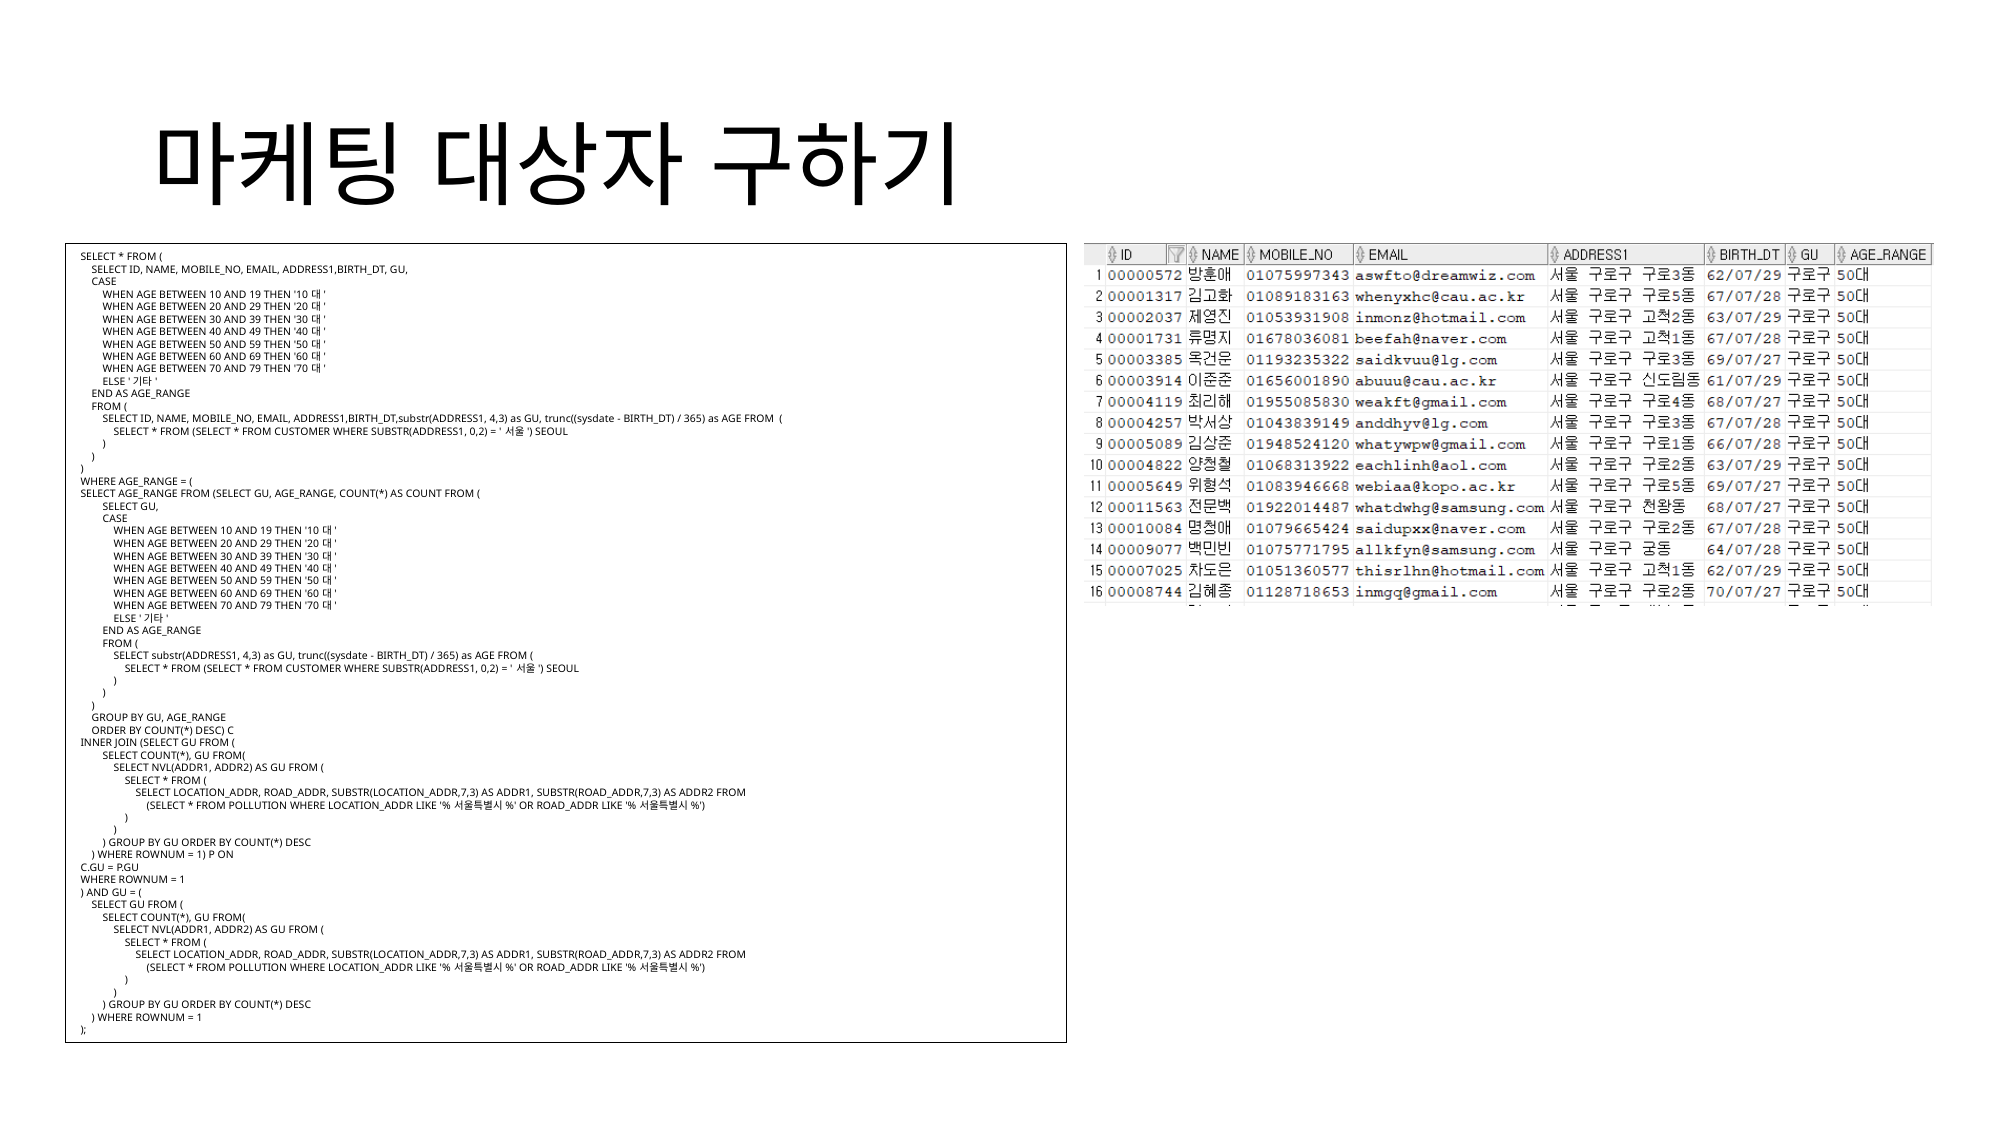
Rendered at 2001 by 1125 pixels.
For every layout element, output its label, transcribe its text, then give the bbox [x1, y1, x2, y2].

text_box SELECT * FROM ( SELECT ID, NAME, MOBILE_NO, EMAIL, ADDRESS1,BIRTH_DT, GU, CASE WHEN AGE BETWEEN 10 AND 19 THEN '10대' WHEN AGE BETWEEN 20 AND 29 THEN '20대' WHEN AGE BETWEEN 30 AND 39 THEN '30대' WHEN AGE BETWEEN 40 AND 49 THEN '40대' WHEN AGE BETWEEN 50 AND 59 THEN '50대' WHEN AGE BETWEEN 60 AND 69 THEN '60대' WHEN AGE BETWEEN 70 AND 79 THEN '70대' ELSE '기타' END AS AGE_RANGE FROM ( SELECT ID, NAME, MOBILE_NO, EMAIL, ADDRESS1,BIRTH_DT,substr(ADDRESS1, 4,3) as GU, trunc((sysdate - BIRTH_DT) / 365) as AGE FROM ( SELECT * FROM (SELECT * FROM CUSTOMER WHERE SUBSTR(ADDRESS1, 0,2) = '서울') SEOUL ) ) ) WHERE AGE_RANGE = ( SELECT AGE_RANGE FROM (SELECT GU, AGE_RANGE, COUNT(*) AS COUNT FROM ( SELECT GU, CASE WHEN AGE BETWEEN 10 AND 19 THEN '10대' WHEN AGE BETWEEN 20 AND 29 THEN '20대' WHEN AGE BETWEEN 30 AND 39 THEN '30대' WHEN AGE BETWEEN 40 AND 49 THEN '40대' WHEN AGE BETWEEN 50 AND 59 THEN '50대' WHEN AGE BETWEEN 60 AND 69 THEN '60대' WHEN AGE BETWEEN 70 AND 79 THEN '70대' ELSE '기타' END AS AGE_RANGE FROM ( SELECT substr(ADDRESS1, 4,3) as GU, trunc((sysdate - BIRTH_DT) / 365) as AGE FROM ( SELECT * FROM (SELECT * FROM CUSTOMER WHERE SUBSTR(ADDRESS1, 0,2) = '서울') SEOUL ) ) ) GROUP BY GU, AGE_RANGE ORDER BY COUNT(*) DESC) C INNER JOIN (SELECT GU FROM ( SELECT COUNT(*), GU FROM( SELECT NVL(ADDR1, ADDR2) AS GU FROM ( SELECT * FROM ( SELECT LOCATION_ADDR, ROAD_ADDR, SUBSTR(LOCATION_ADDR,7,3) AS ADDR1, SUBSTR(ROAD_ADDR,7,3) AS ADDR2 FROM (SELECT * FROM POLLUTION WHERE LOCATION_ADDR LIKE '%서울특별시%' OR ROAD_ADDR LIKE '%서울특별시%') ) ) ) GROUP BY GU ORDER BY COUNT(*) DESC ) WHERE ROWNUM = 1) P ON C.GU = P.GU WHERE ROWNUM = 1 ) AND GU = ( SELECT GU FROM ( SELECT COUNT(*), GU FROM( SELECT NVL(ADDR1, ADDR2) AS GU FROM ( SELECT * FROM ( SELECT LOCATION_ADDR, ROAD_ADDR, SUBSTR(LOCATION_ADDR,7,3) AS ADDR1, SUBSTR(ROAD_ADDR,7,3) AS ADDR2 FROM (SELECT * FROM POLLUTION WHERE LOCATION_ADDR LIKE '%서울특별시%' OR ROAD_ADDR LIKE '%서울특별시%') ) ) ) GROUP BY GU ORDER BY COUNT(*) DESC ) WHERE ROWNUM = 1 ); [65, 243, 1067, 1043]
picture [1084, 243, 1934, 606]
title 마케팅 대상자 구하기 [137, 59, 1863, 278]
